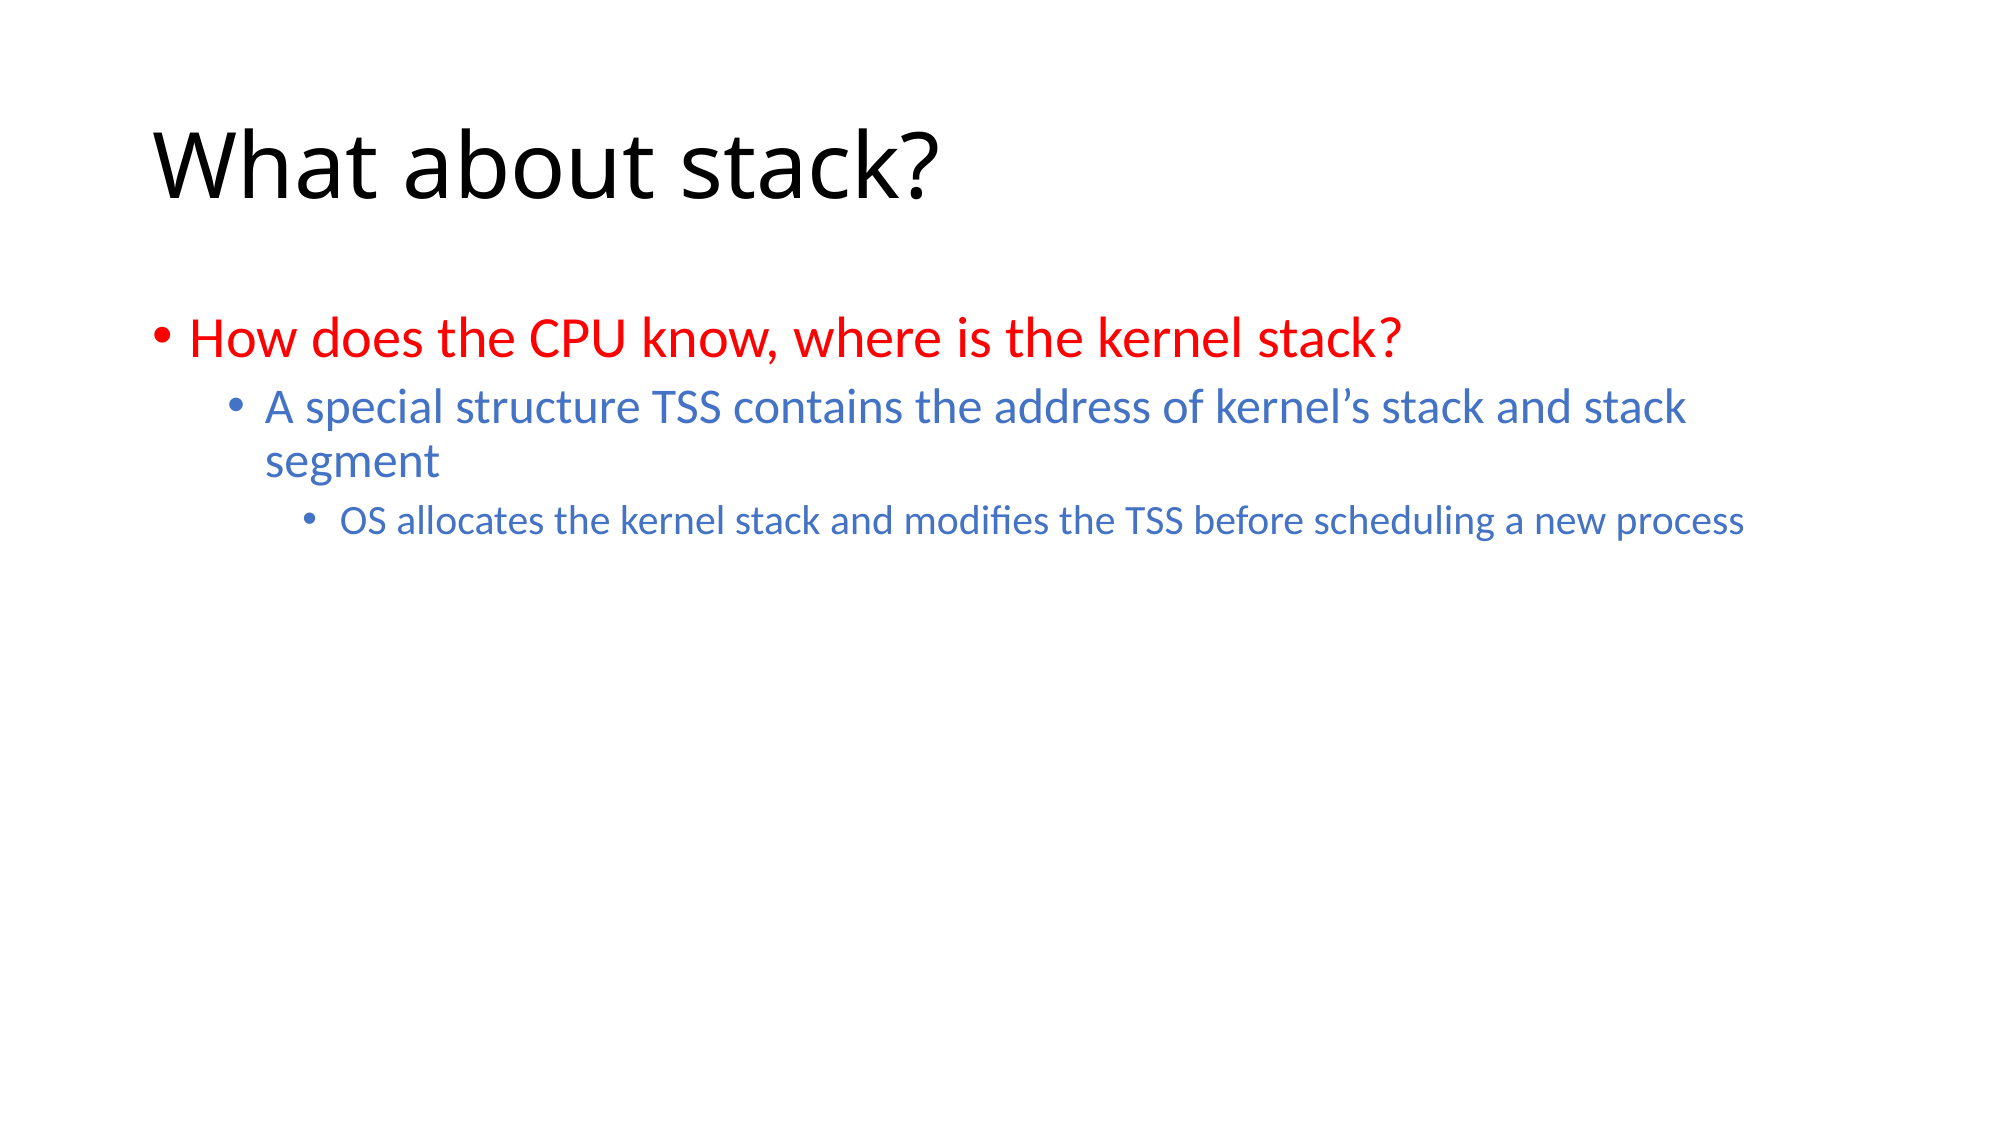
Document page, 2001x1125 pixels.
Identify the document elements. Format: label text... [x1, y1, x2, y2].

title What about stack? [137, 59, 1863, 278]
list How does the CPU know, where is the kernel stack? A special structure TSS contains the address of kernel’s stack and stack segment OS allocates the kernel stack and modifies the TSS before scheduling a new process [137, 299, 1863, 1014]
